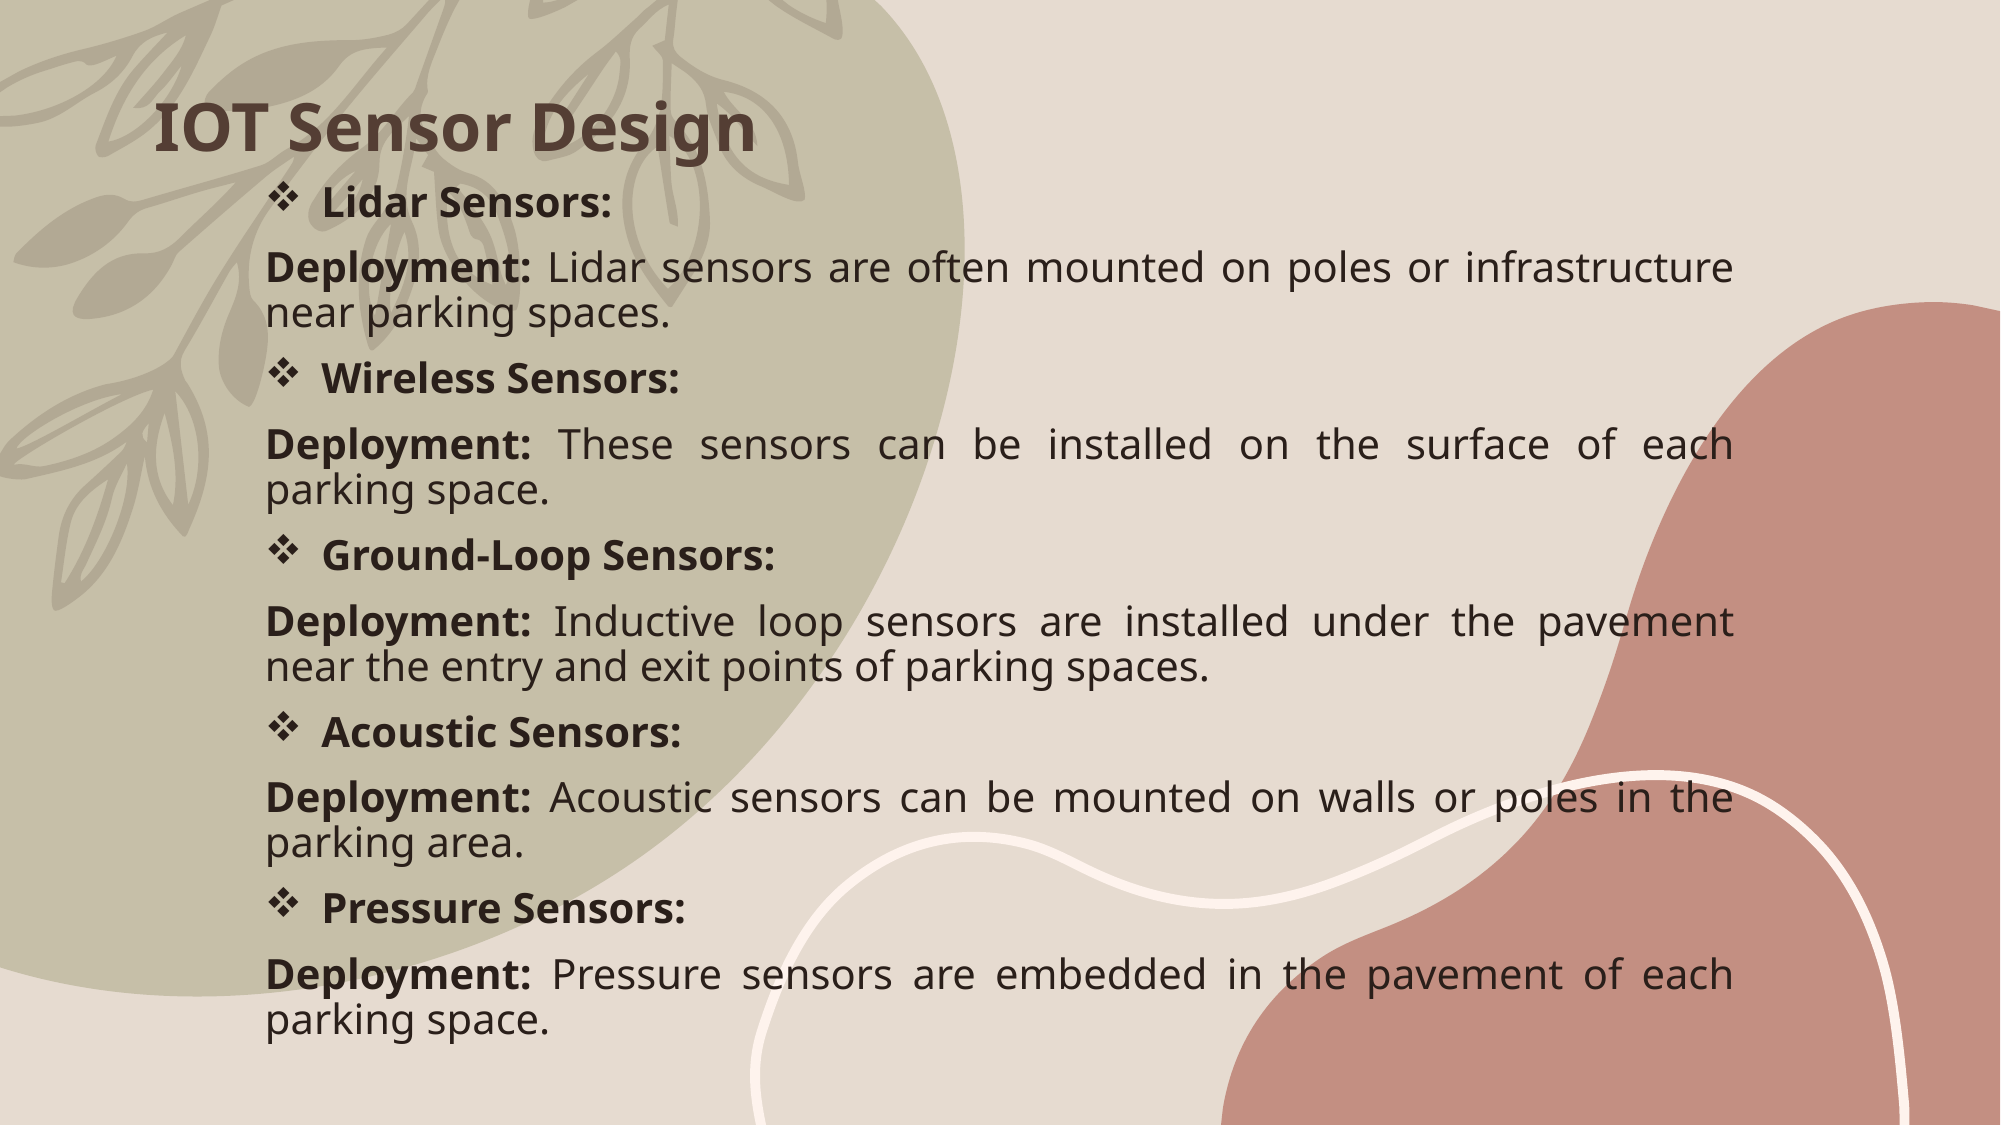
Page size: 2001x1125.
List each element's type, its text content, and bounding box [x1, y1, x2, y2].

title IOT Sensor Design [130, 99, 783, 174]
subtitle Lidar Sensors: Deployment: Lidar sensors are often mounted on poles or infrastructure near parking spaces. Wireless Sensors: Deployment: These sensors can be installed on the surface of each parking space. Ground-Loop Sensors: Deployment: Inductive loop sensors are installed under the pavement near the entry and exit points of parking spaces. Acoustic Sensors: Deployment: Acoustic sensors can be mounted on walls or poles in the parking area. Pressure Sensors: Deployment: Pressure sensors are embedded in the pavement of each parking space. [249, 581, 1750, 719]
